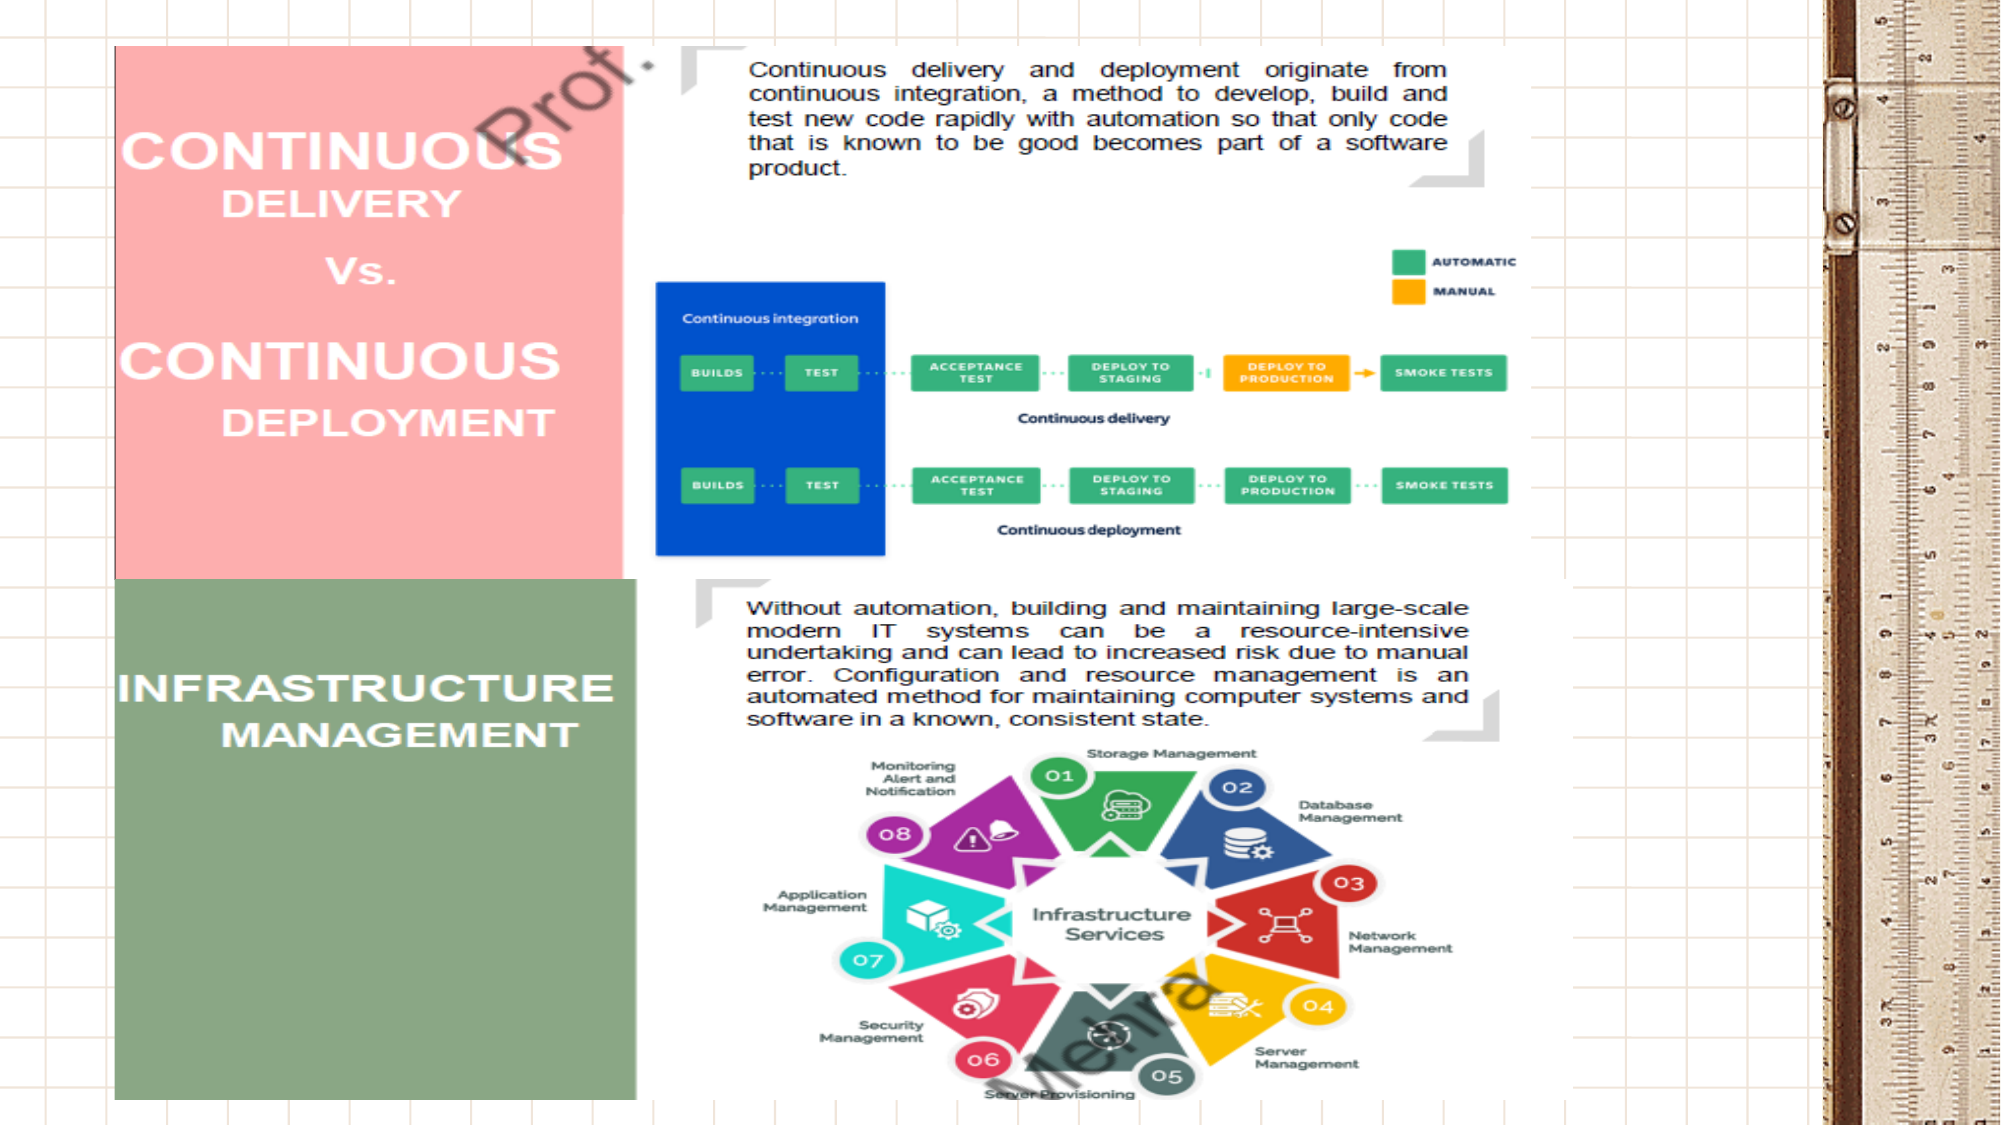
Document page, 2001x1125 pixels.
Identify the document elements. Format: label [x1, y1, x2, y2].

picture [114, 46, 1573, 1100]
picture [1823, 0, 2000, 1125]
